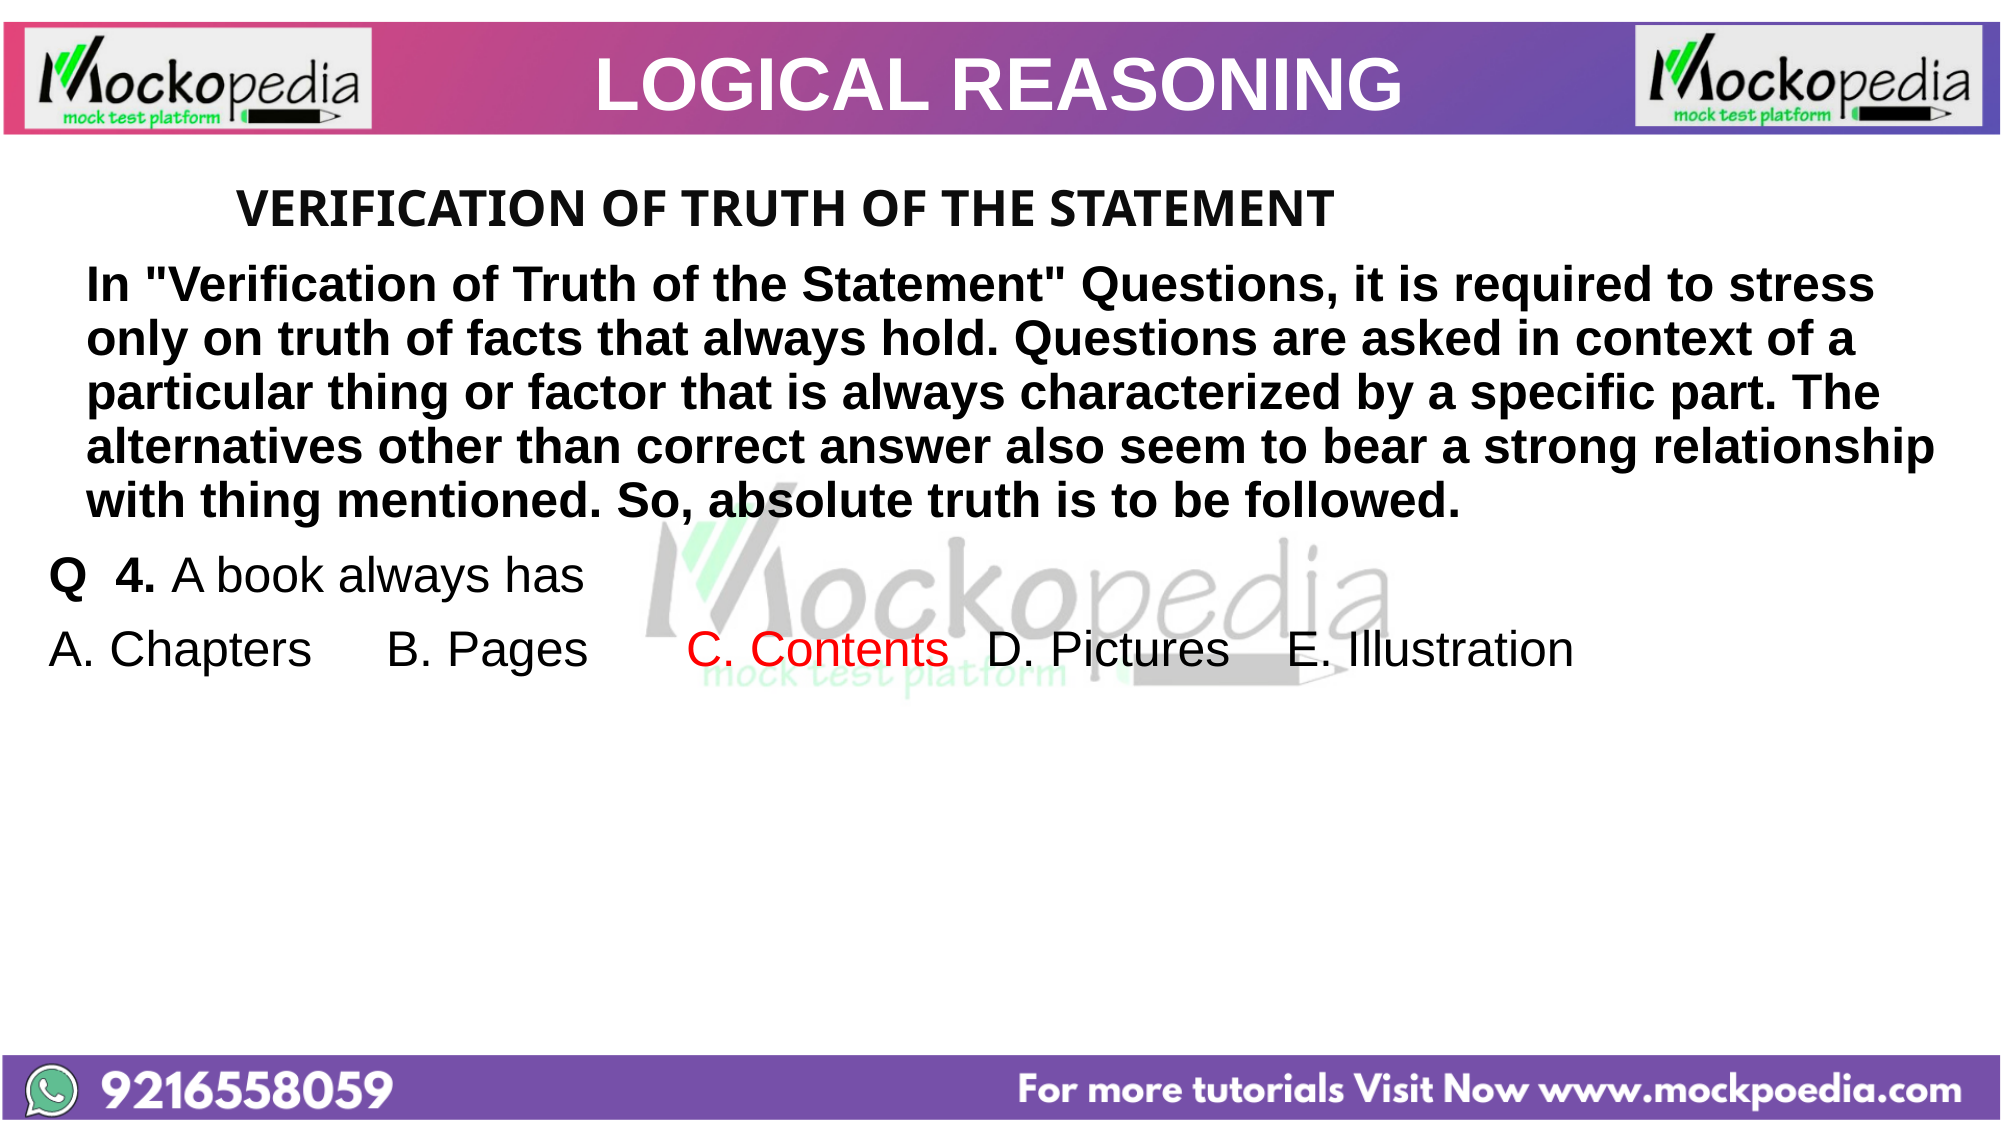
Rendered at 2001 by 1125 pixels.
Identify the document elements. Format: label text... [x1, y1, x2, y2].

list VERIFICATION OF TRUTH OF THE STATEMENT In "Verification of Truth of the Statement" Questions, it is required to stress only on truth of facts that always hold. Questions are asked in context of a particular thing or factor that is always characterized by a specific part. The alternatives other than correct answer also seem to bear a strong relationship with thing mentioned. So, absolute truth is to be followed. Q 4. A book always has A. Chapters B. Pages C. Contents D. Pictures E. Illustration [33, 175, 1959, 1053]
title LOGICAL REASONING [41, 31, 1959, 142]
picture [0, 0, 2001, 1125]
